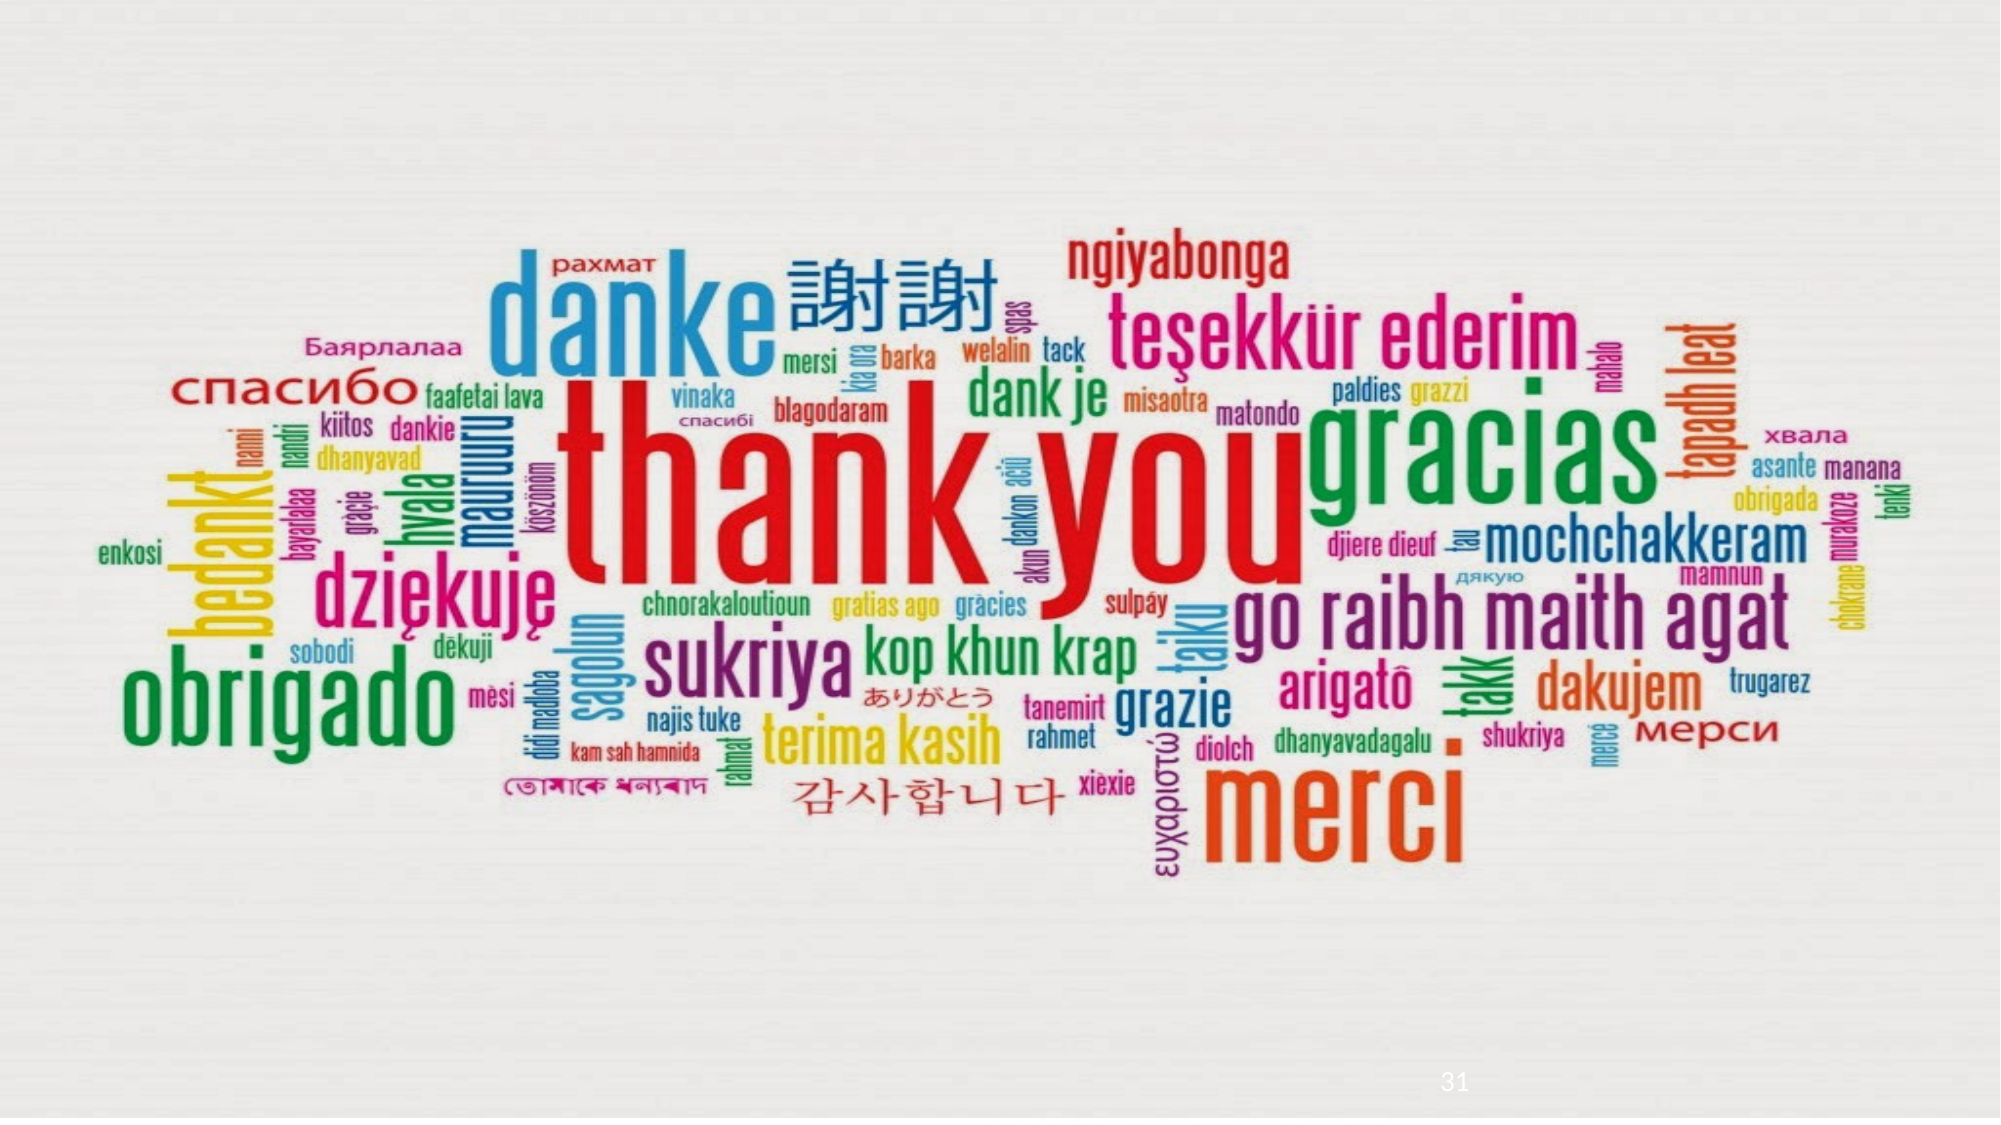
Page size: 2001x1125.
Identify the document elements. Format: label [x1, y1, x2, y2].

list [0, 0, 2000, 1118]
